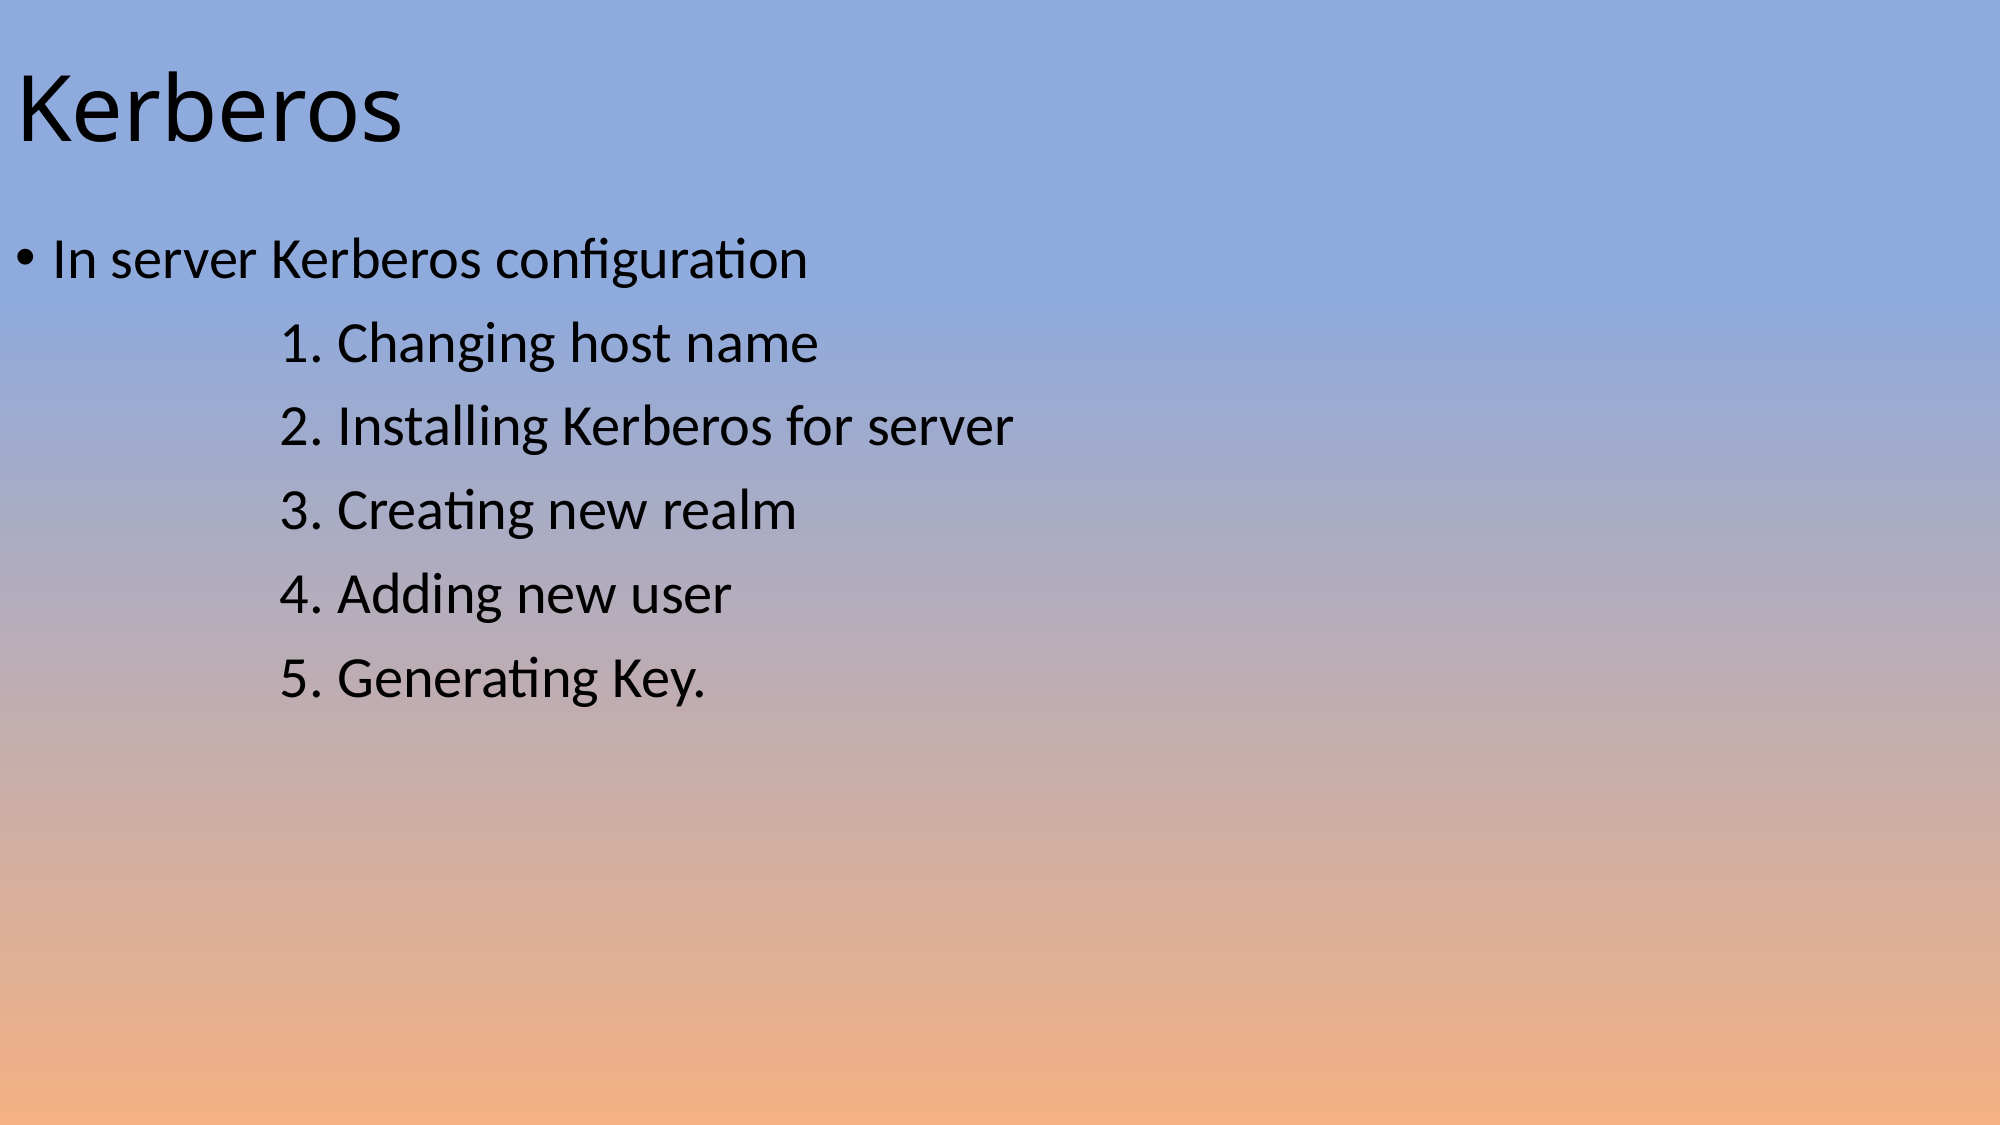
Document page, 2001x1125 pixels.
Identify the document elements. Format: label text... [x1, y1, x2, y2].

list In server Kerberos configuration 1. Changing host name 2. Installing Kerberos for server 3. Creating new realm 4. Adding new user 5. Generating Key. [0, 220, 2000, 1125]
title Kerberos [0, 3, 2000, 220]
